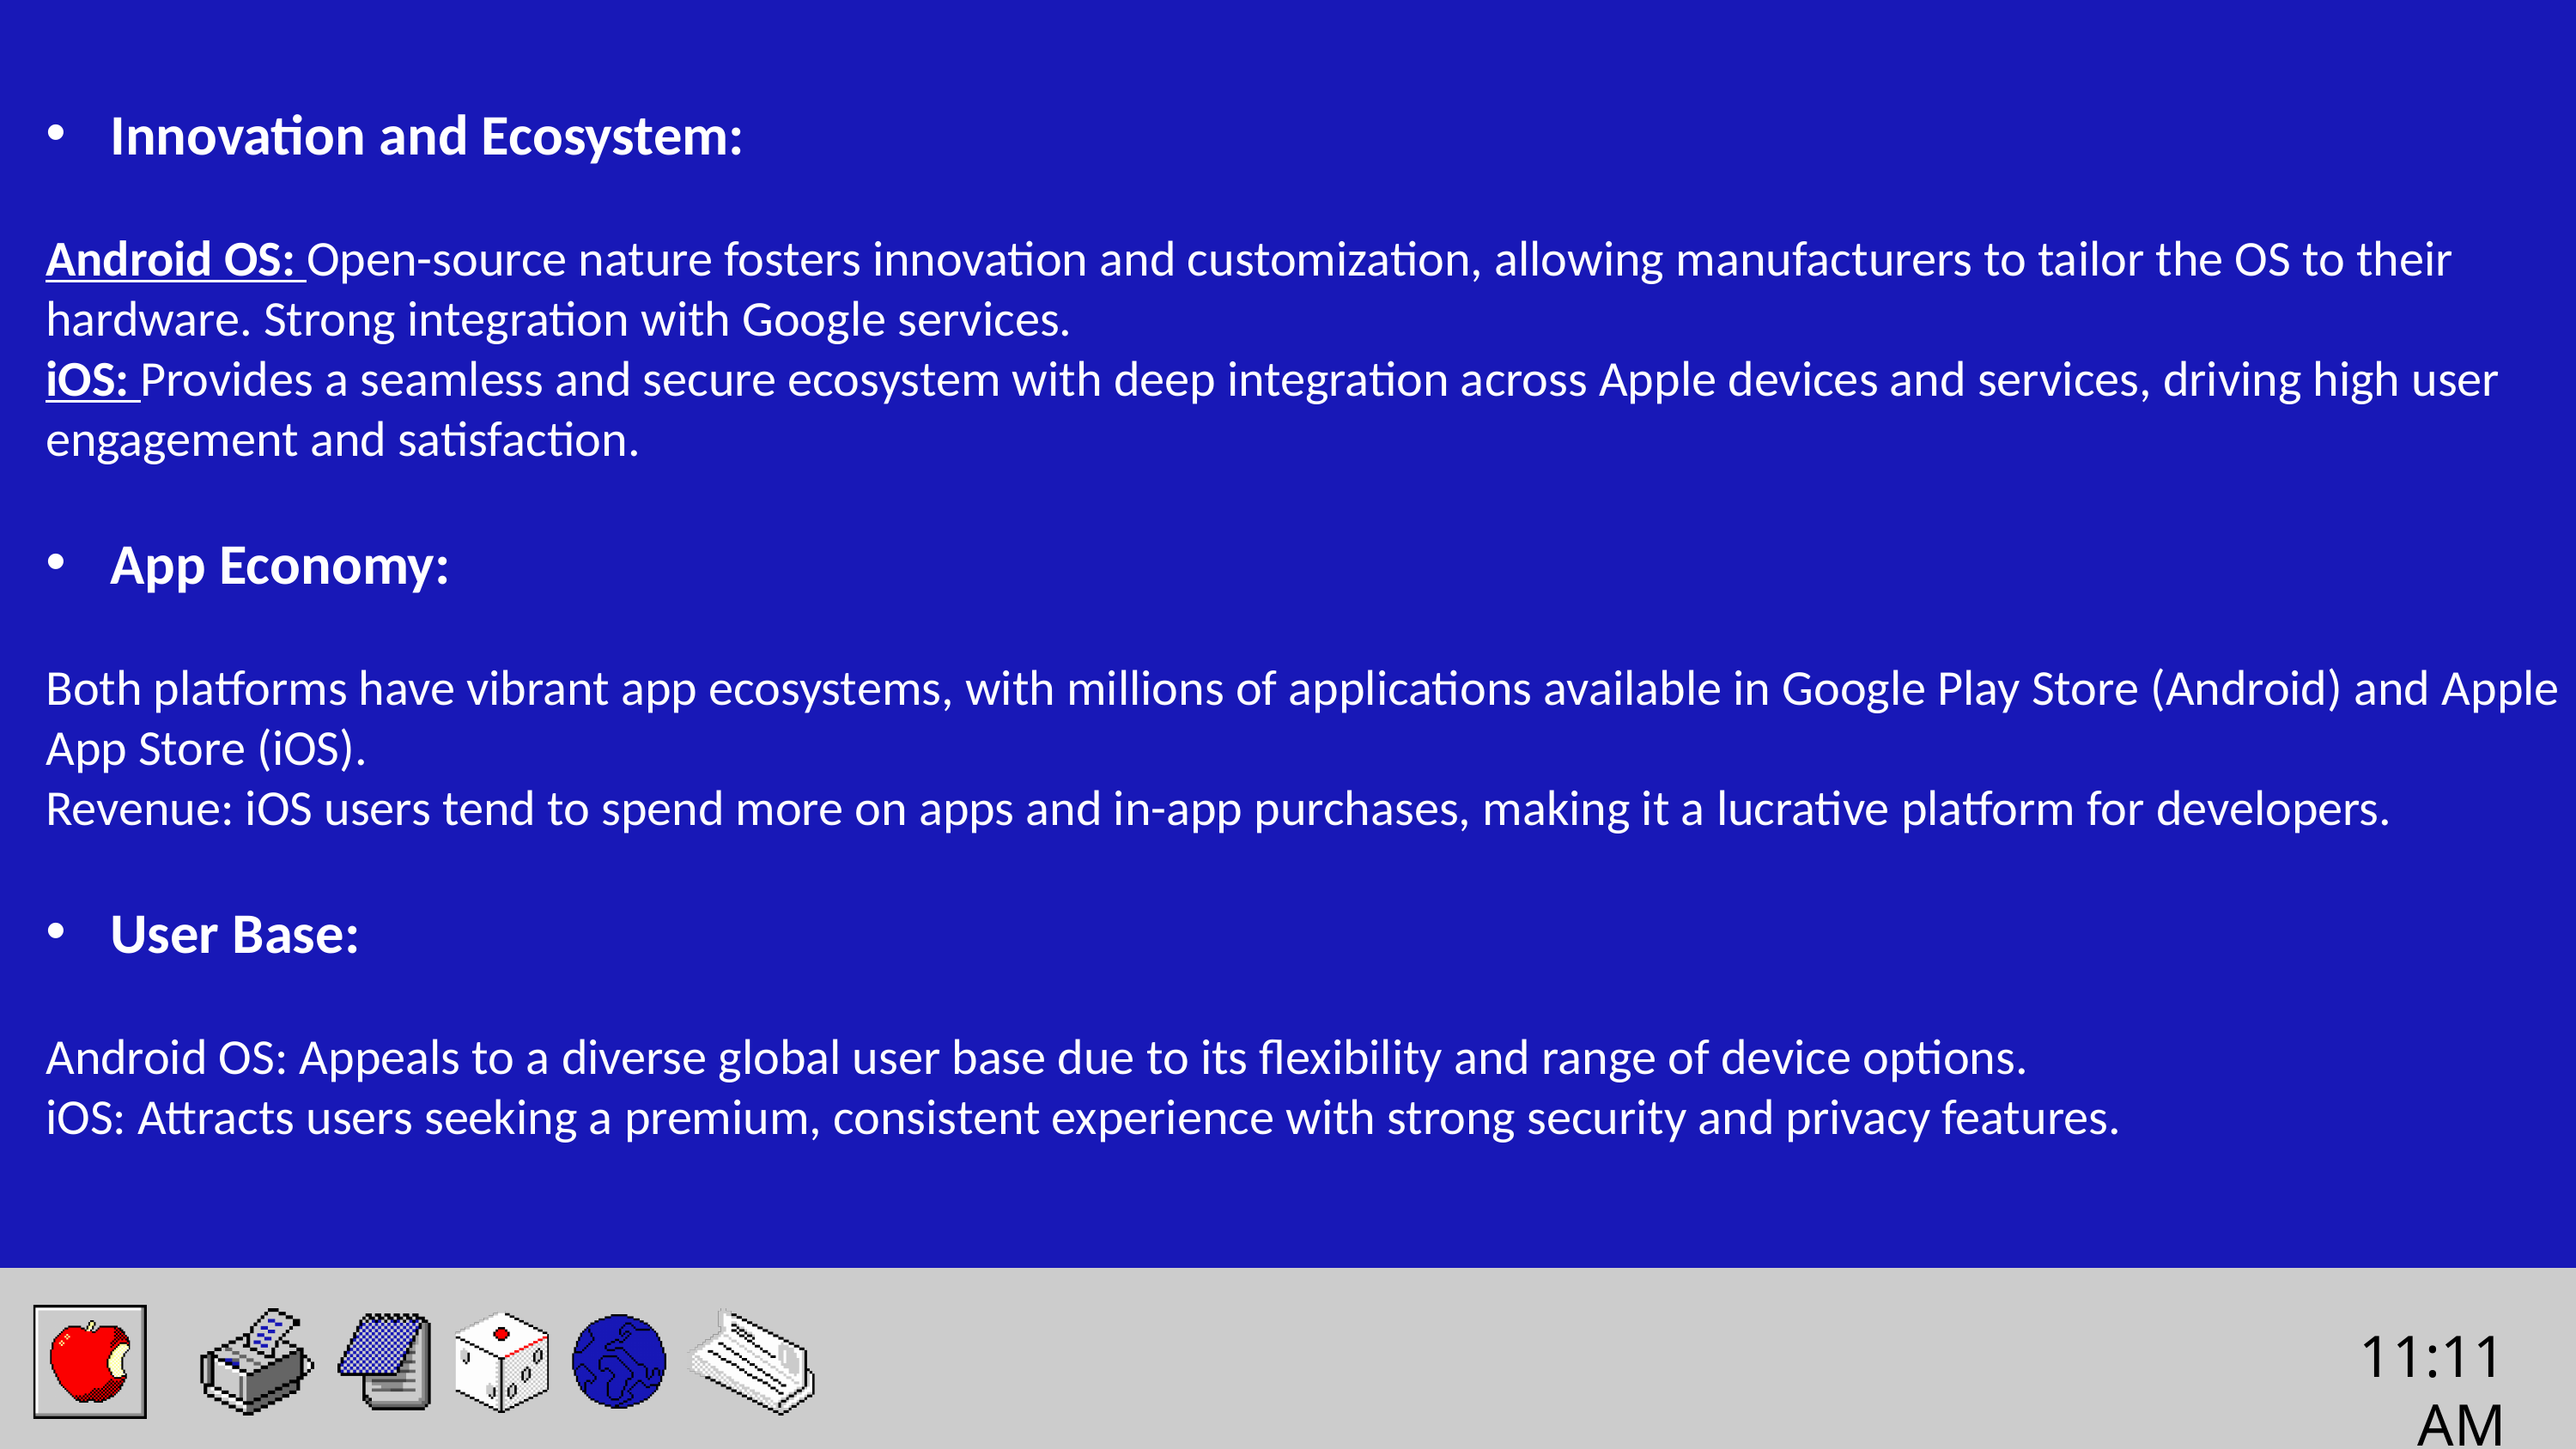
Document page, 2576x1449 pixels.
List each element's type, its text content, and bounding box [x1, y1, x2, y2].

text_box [33, 1304, 148, 1419]
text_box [0, 1274, 2576, 1449]
text_box Innovation and Ecosystem: Android OS: Open-source nature fosters innovation and customization, allowing manufacturers to tailor the OS to their hardware. Strong integration with Google services. iOS: Provides a seamless and secure ecosystem with deep integration across Apple devices and services, driving high user engagement and satisfaction. App Economy: Both platforms have vibrant app ecosystems, with millions of applications available in Google Play Store (Android) and Apple App Store (iOS). Revenue: iOS users tend to spend more on apps and in-app purchases, making it a lucrative platform for developers. User Base: Android OS: Appeals to a diverse global user base due to its flexibility and range of device options. iOS: Attracts users seeking a premium, consistent experience with strong security and privacy features. [33, 91, 2576, 1151]
